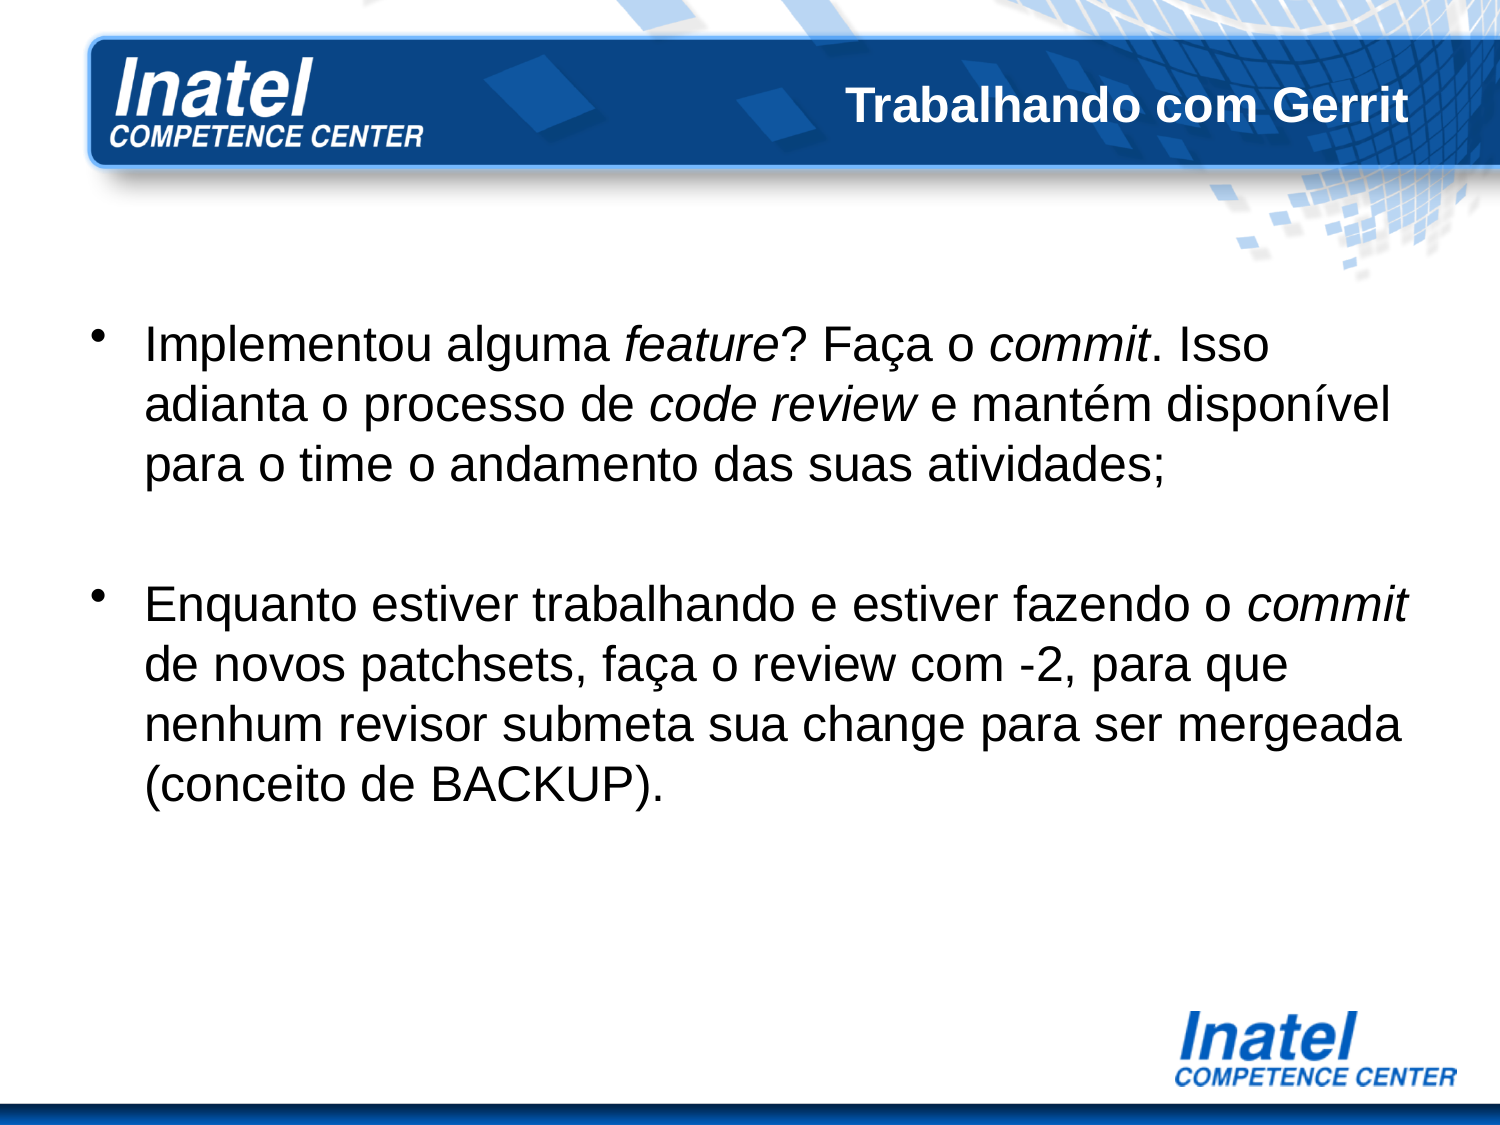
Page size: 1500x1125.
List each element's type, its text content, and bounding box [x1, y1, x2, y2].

picture [0, 0, 1500, 1125]
list Implementou alguma feature? Faça o commit. Isso adianta o processo de code review e mantém disponível para o time o andamento das suas atividades; Enquanto estiver trabalhando e estiver fazendo o commit de novos patchsets, faça o review com -2, para que nenhum revisor submeta sua change para ser mergeada (conceito de BACKUP). [75, 304, 1425, 1047]
title Trabalhando com Gerrit [520, 45, 1425, 161]
